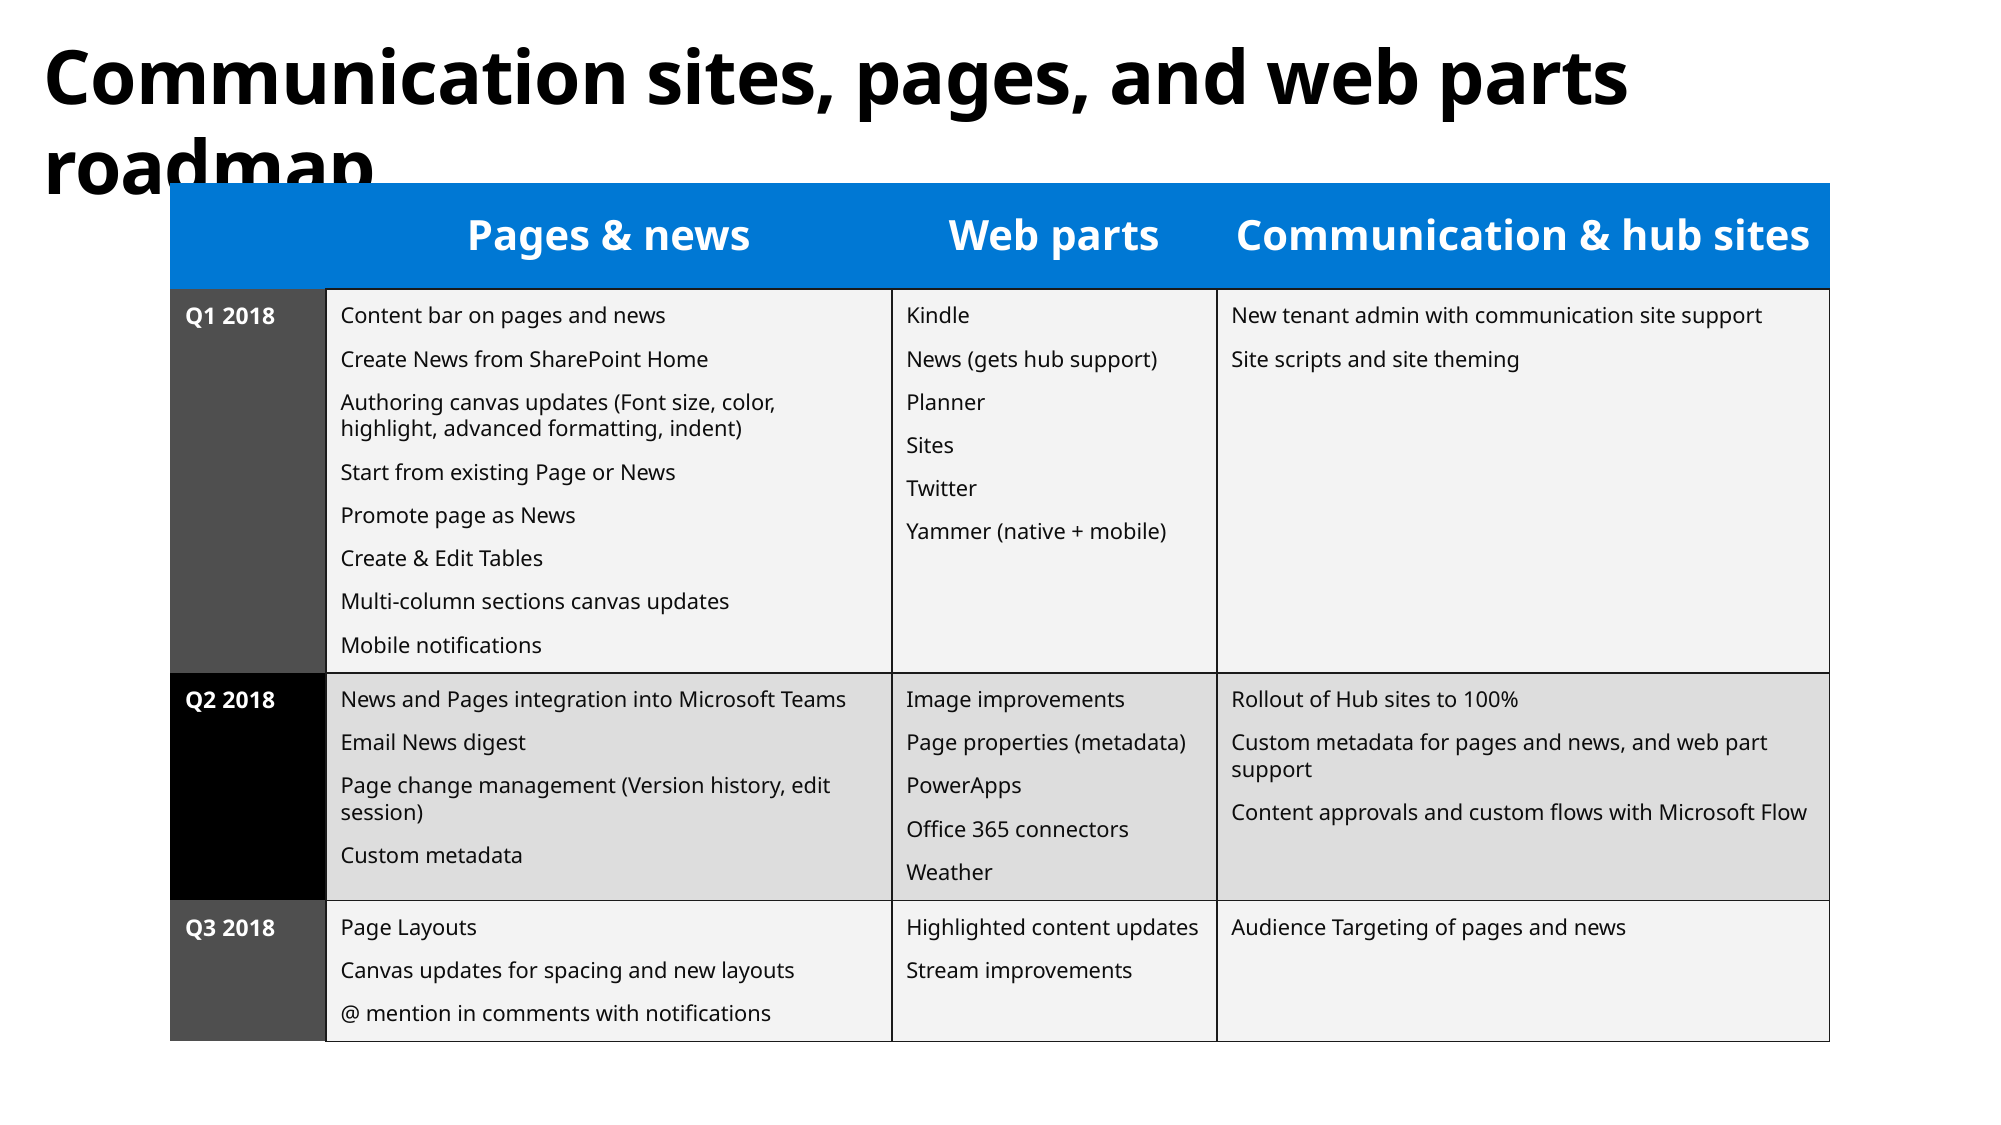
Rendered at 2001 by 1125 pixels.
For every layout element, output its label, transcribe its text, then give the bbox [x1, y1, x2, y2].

table_cell Image improvements Page properties (metadata) PowerApps Office 365 connectors Weather [893, 674, 1216, 900]
table_cell Rollout of Hub sites to 100% Custom metadata for pages and news, and web part support Content approvals and custom flows with Microsoft Flow [1218, 674, 1829, 900]
table_header Pages & news [326, 183, 892, 288]
table_header Communication & hub sites [1217, 183, 1830, 288]
table_header [170, 183, 326, 289]
table_cell New tenant admin with communication site support Site scripts and site theming [1218, 290, 1829, 672]
table_cell Page Layouts Canvas updates for spacing and new layouts @ mention in comments with notifications [327, 901, 891, 1041]
table_cell Kindle News (gets hub support) Planner Sites Twitter Yammer (native + mobile) [893, 290, 1216, 672]
table_cell Q2 2018 [170, 673, 325, 900]
table_cell Q1 2018 [170, 289, 325, 673]
table_header Web parts [892, 183, 1217, 288]
table_cell News and Pages integration into Microsoft Teams Email News digest Page change management (Version history, edit session) Custom metadata [327, 674, 891, 900]
table_cell Audience Targeting of pages and news [1218, 901, 1829, 1041]
table_cell Q3 2018 [170, 900, 325, 1041]
table_cell Highlighted content updates Stream improvements [893, 901, 1216, 1041]
table_cell Content bar on pages and news Create News from SharePoint Home Authoring canvas updates (Font size, color, highlight, advanced formatting, indent) Start from existing Page or News Promote page as News Create & Edit Tables Multi-column sections canvas updates Mobile notifications [327, 290, 891, 672]
title Communication sites, pages, and web parts roadmap [43, 29, 1956, 121]
